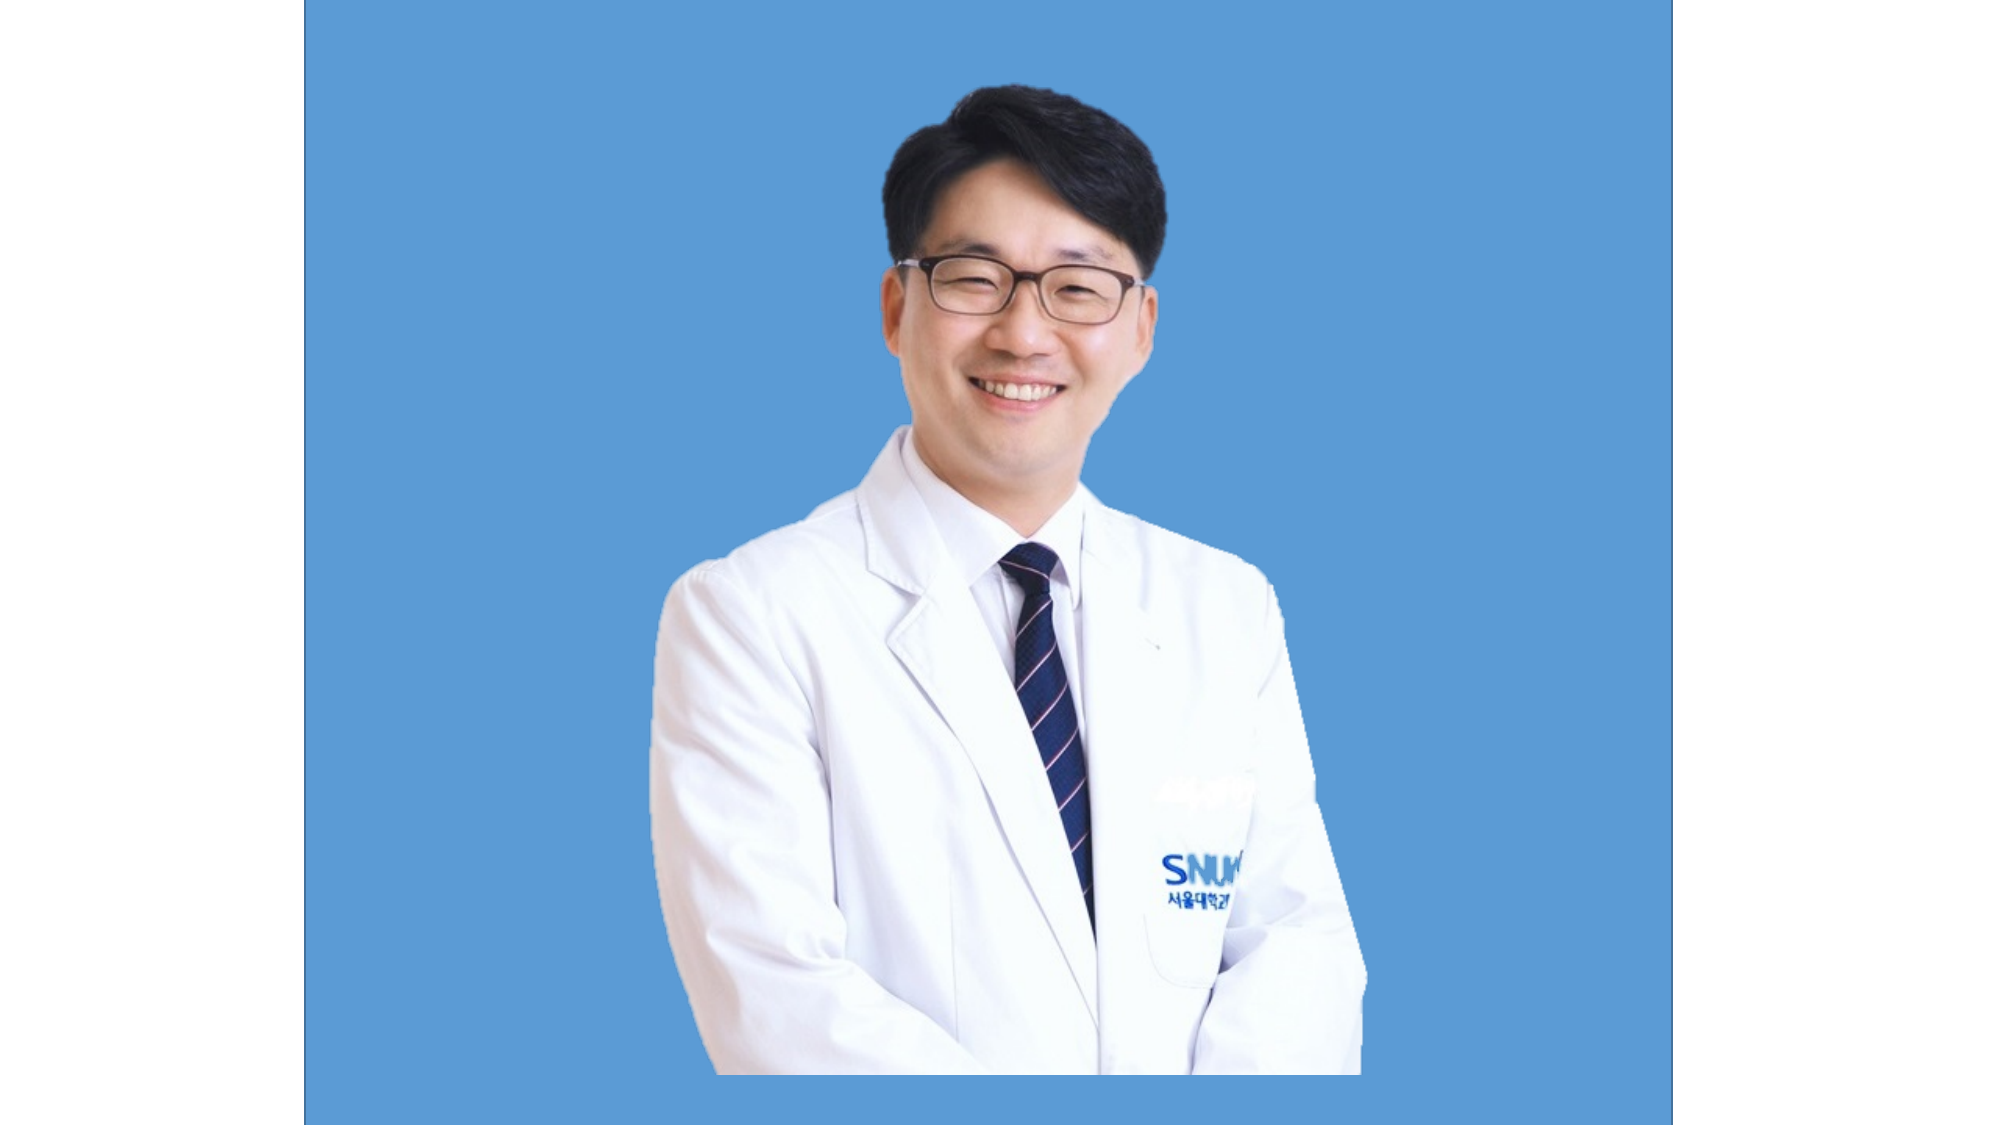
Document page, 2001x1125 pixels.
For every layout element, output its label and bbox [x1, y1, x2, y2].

text_box [304, 0, 1673, 1125]
picture [599, 50, 1400, 1075]
